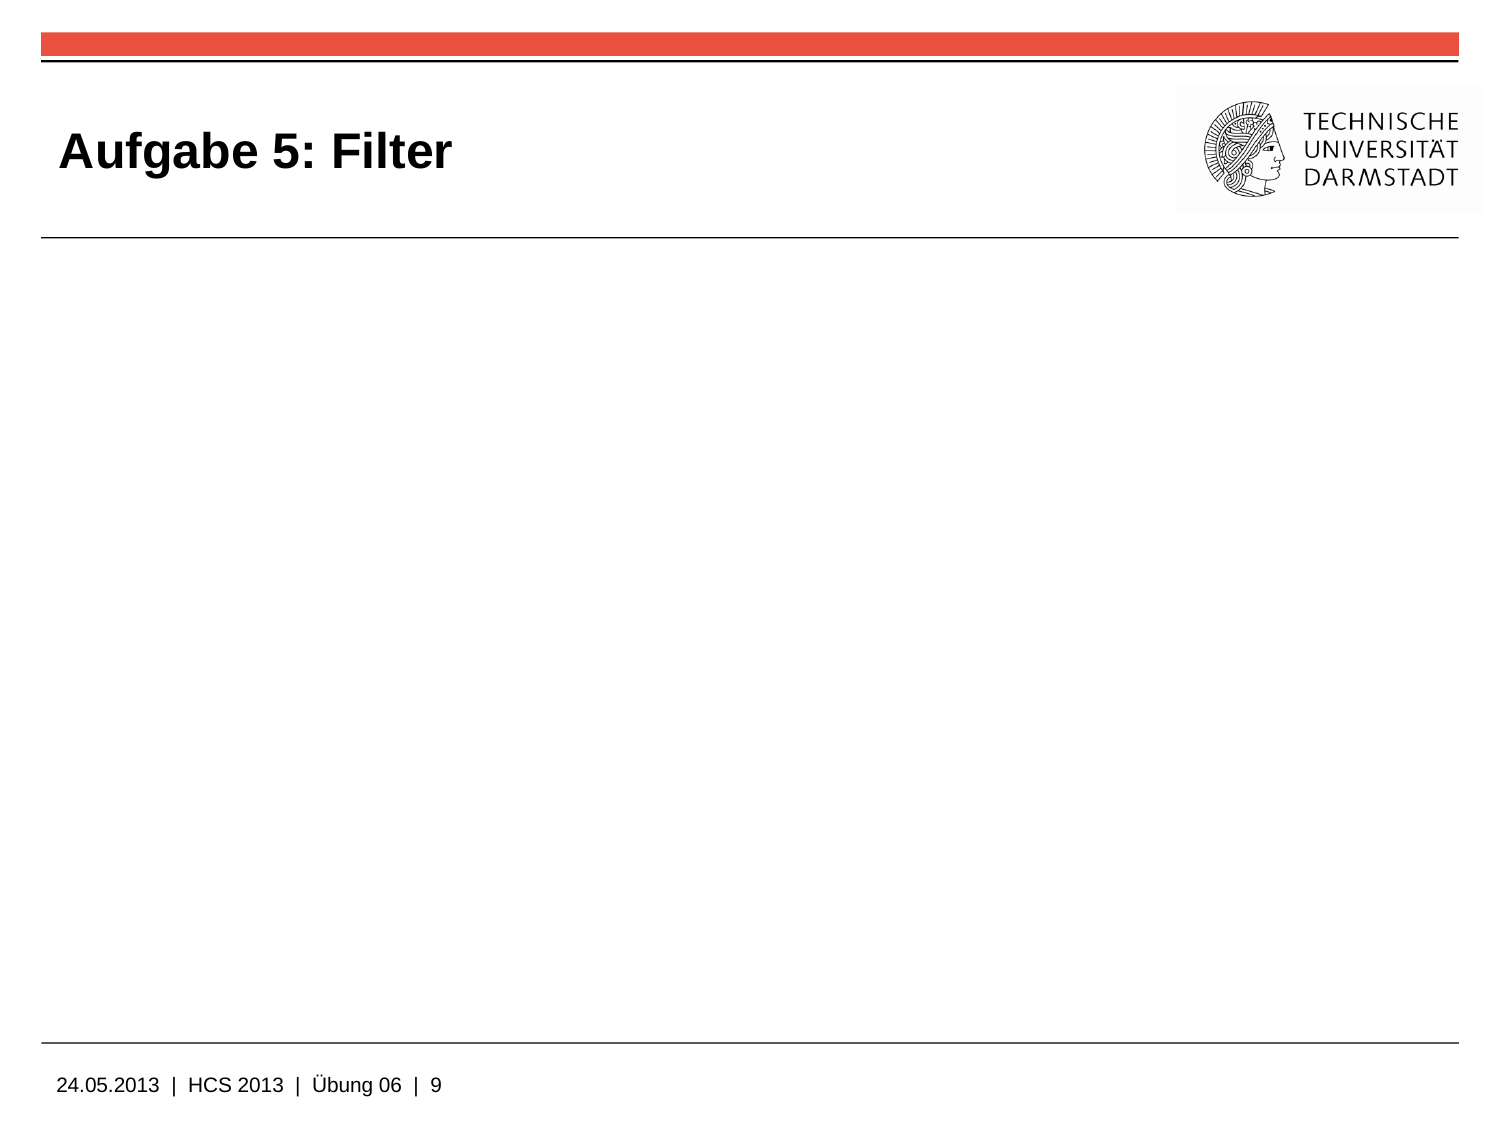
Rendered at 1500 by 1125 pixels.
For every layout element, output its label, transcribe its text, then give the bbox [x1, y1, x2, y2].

picture [1175, 84, 1483, 214]
title Aufgabe 5: Filter [58, 79, 1149, 218]
